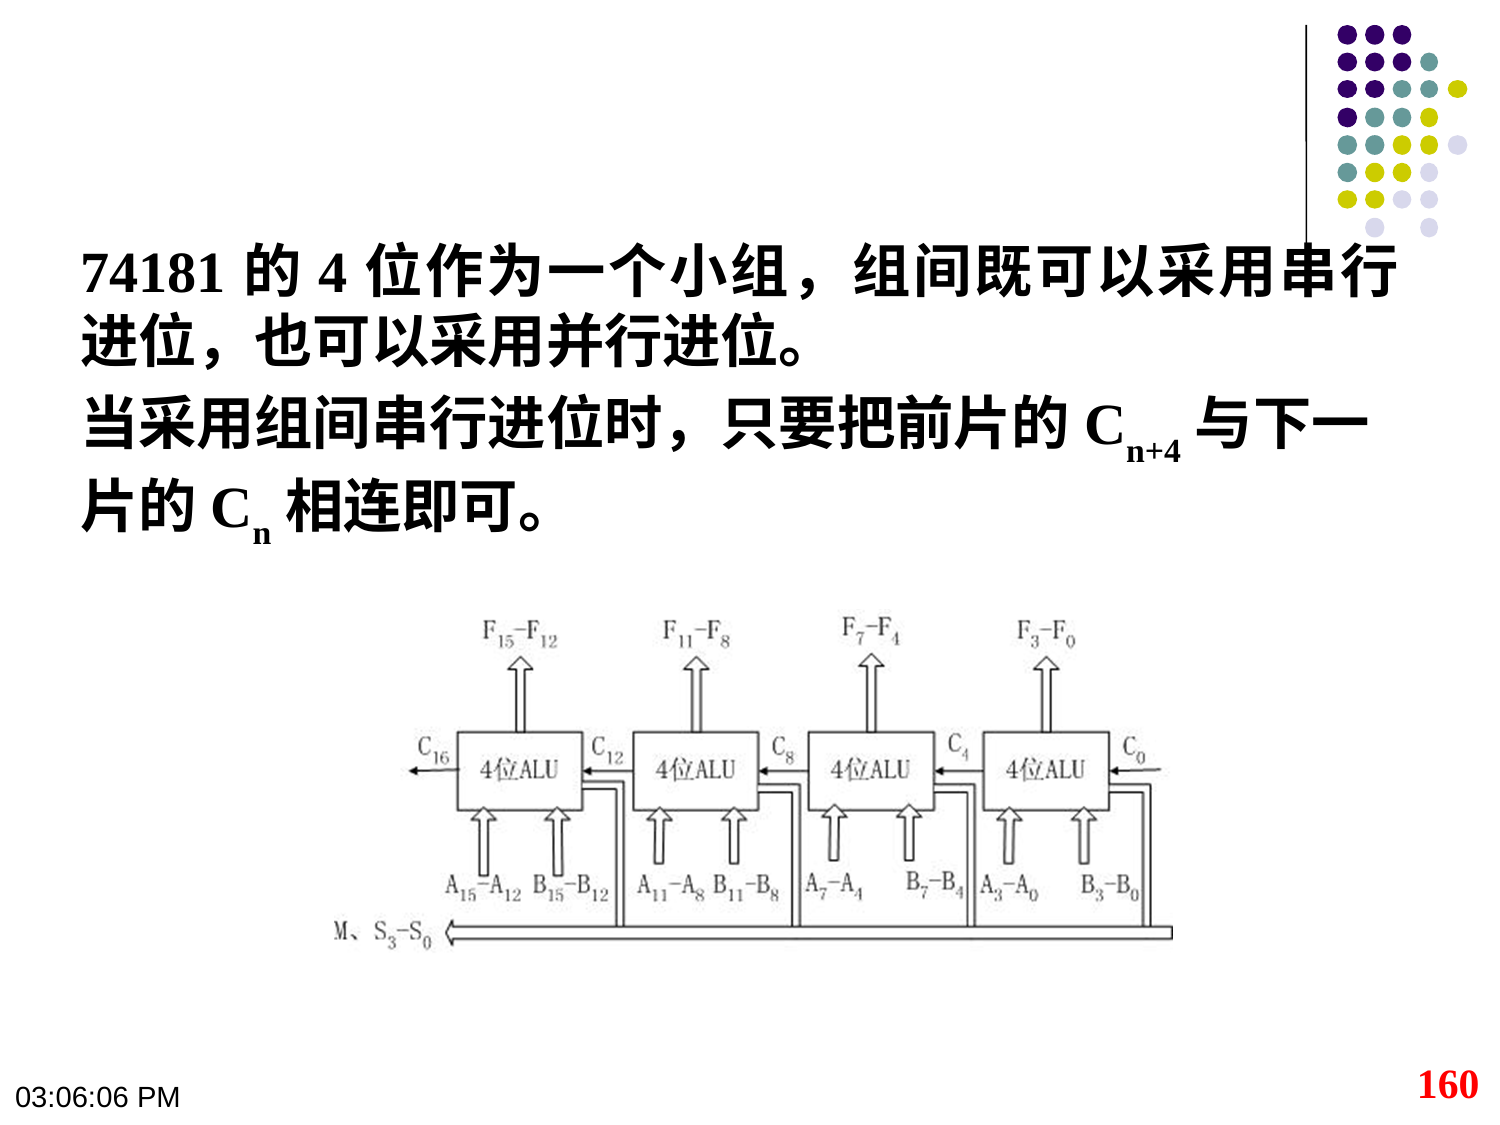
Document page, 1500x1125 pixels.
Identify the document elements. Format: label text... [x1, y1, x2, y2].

list 74181的4位作为一个小组，组间既可以采用串行进位，也可以采用并行进位。 当采用组间串行进位时，只要把前片的Cn+4与下一片的Cn相连即可。 [64, 392, 1415, 557]
slide_number 160 [1144, 1048, 1496, 1125]
list 74181的4位作为一个小组，组间既可以采用串行进位，也可以采用并行进位。 当采用组间串行进位时，只要把前片的Cn+4与下一片的Cn相连即可。 [64, 227, 1415, 391]
picture [317, 609, 1183, 954]
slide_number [0, 1070, 337, 1122]
